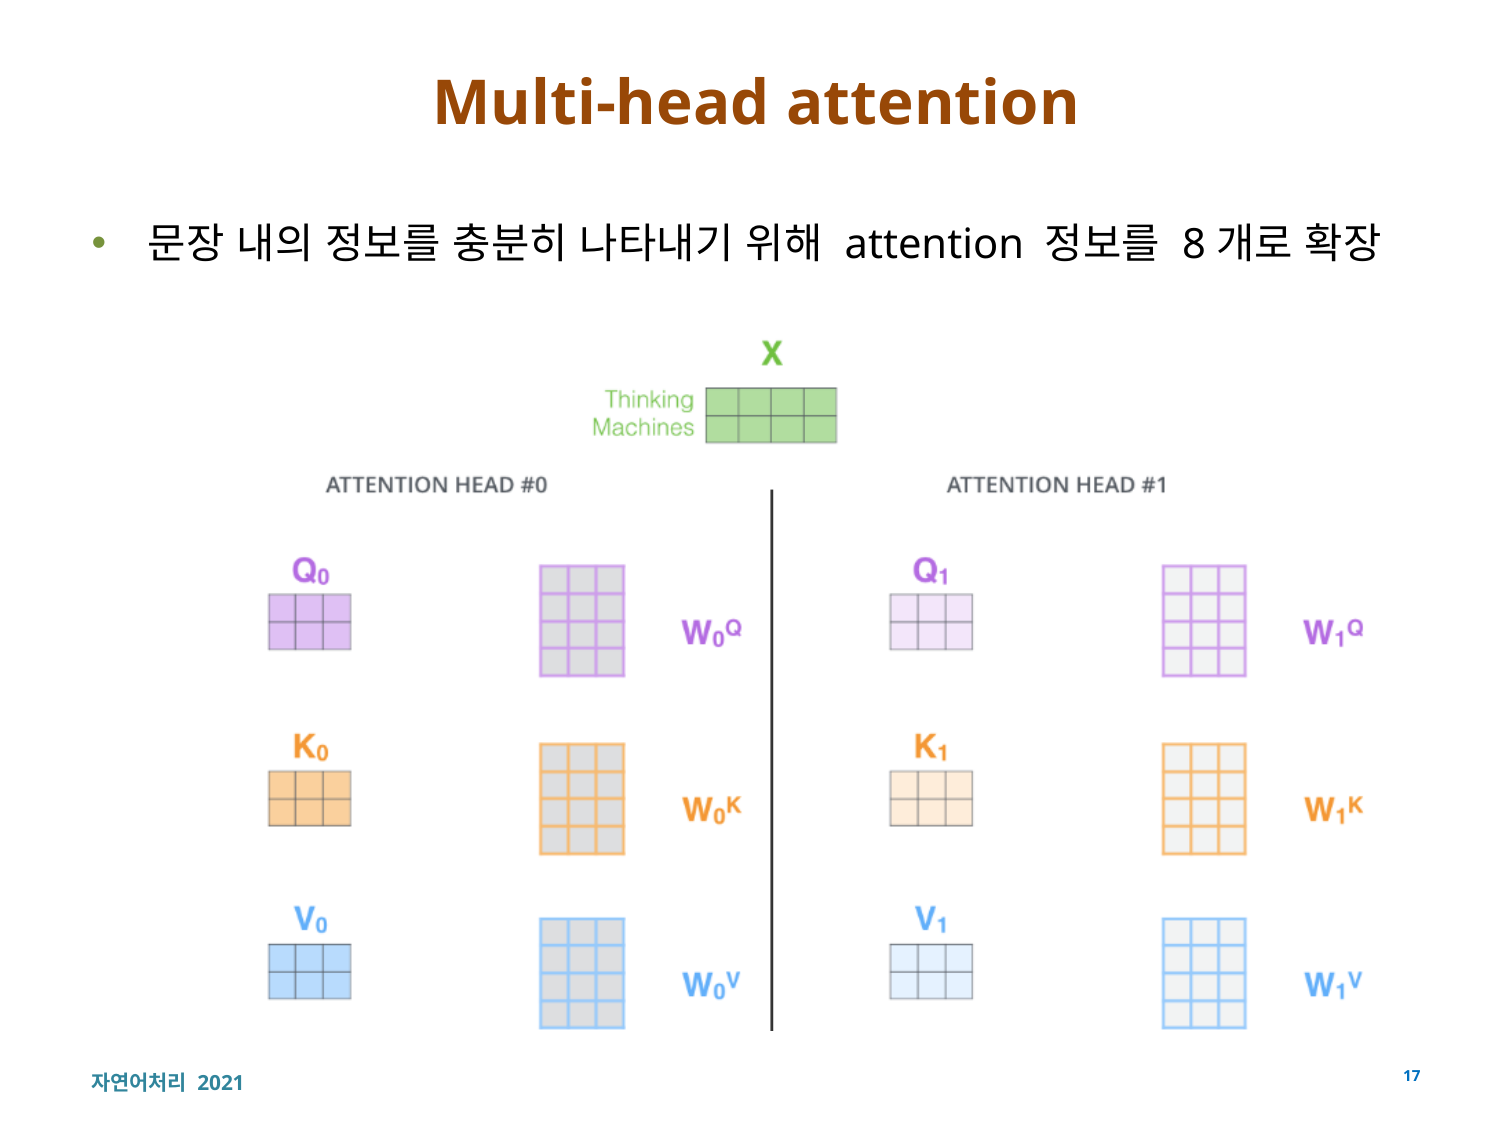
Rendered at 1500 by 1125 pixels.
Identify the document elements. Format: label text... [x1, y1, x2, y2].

picture [218, 320, 1393, 1031]
list 문장 내의 정보를 충분히 나타내기 위해 attention 정보를 8개로 확장 [76, 184, 1436, 327]
title Multi-head attention [76, 54, 1437, 145]
